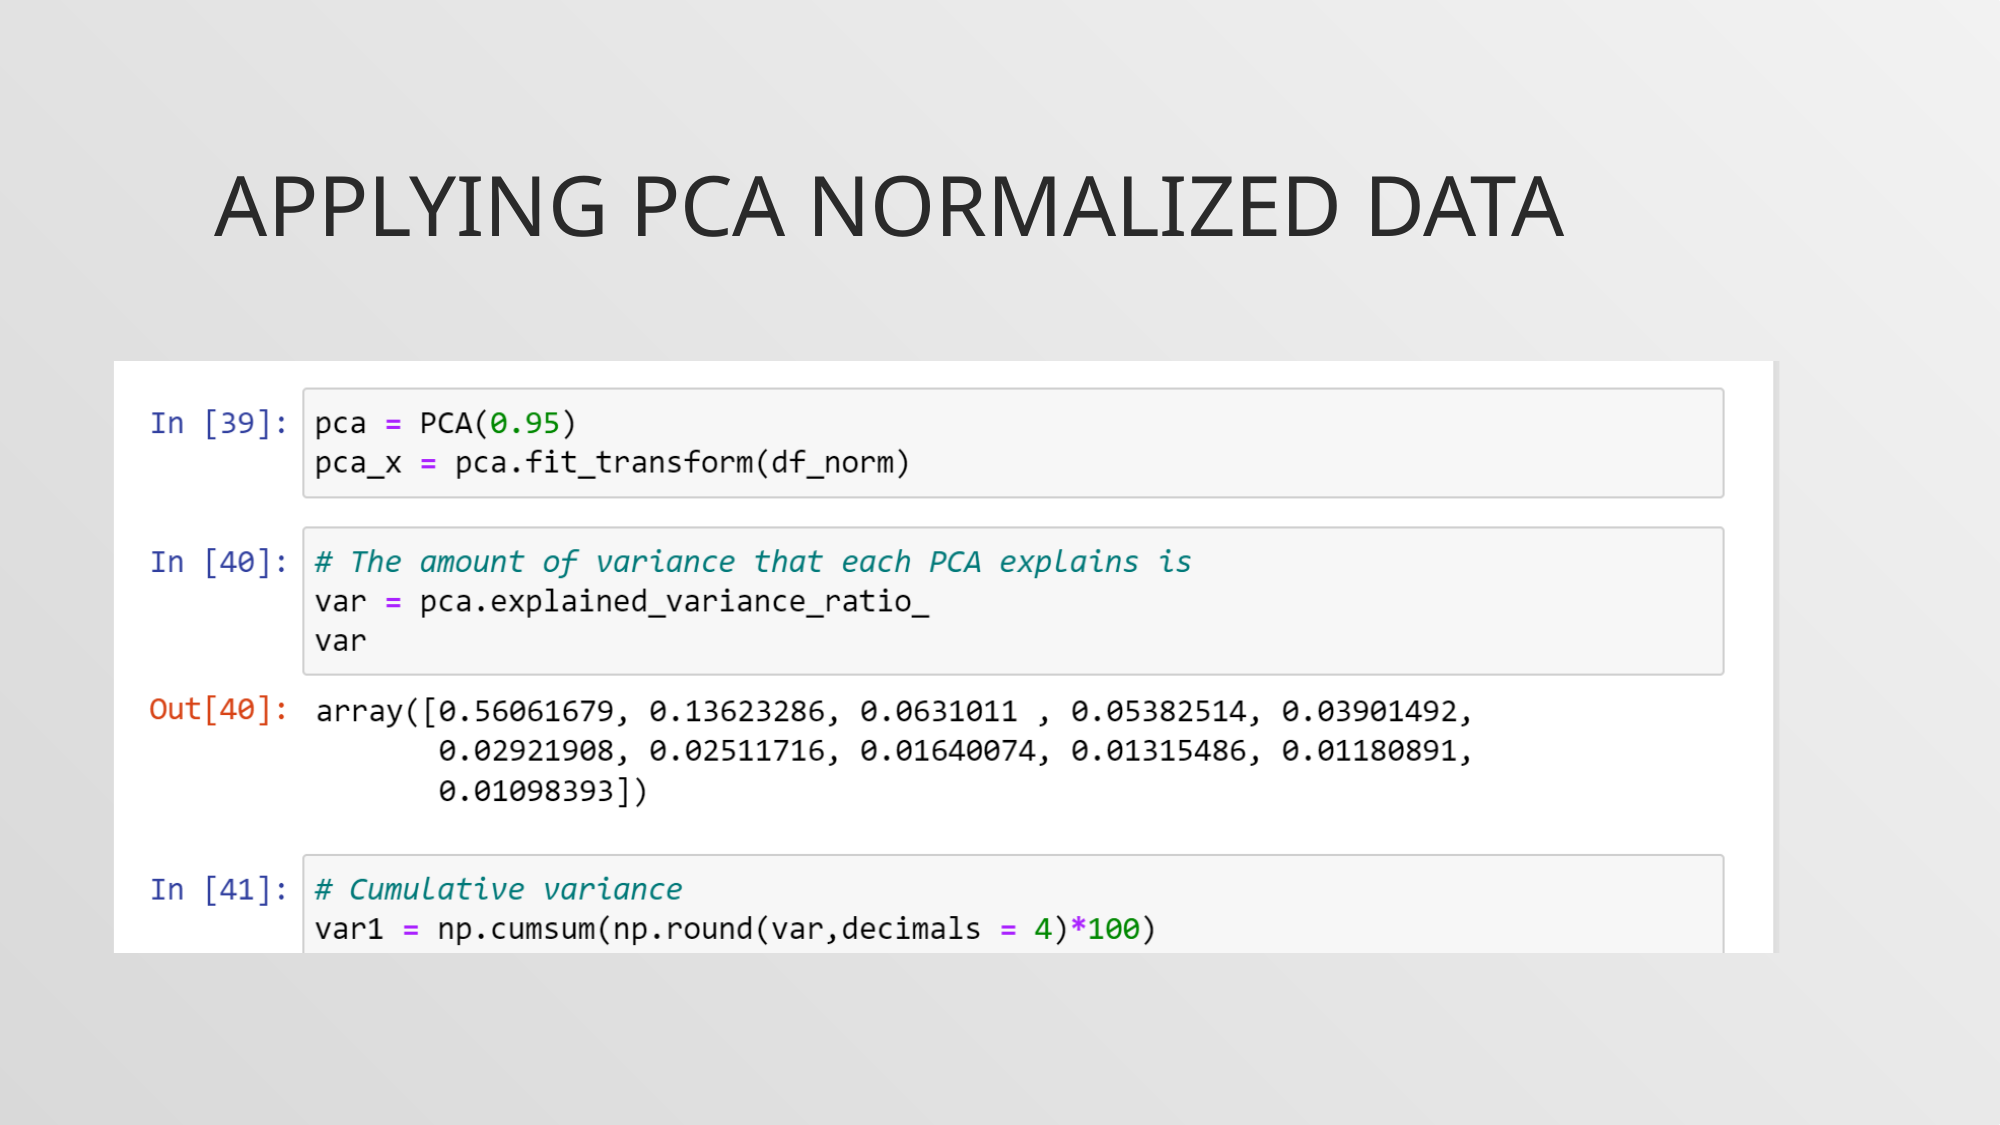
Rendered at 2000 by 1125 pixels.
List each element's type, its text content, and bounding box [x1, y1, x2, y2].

picture [113, 361, 1780, 953]
title Applying pca normalized data [199, 45, 1800, 263]
